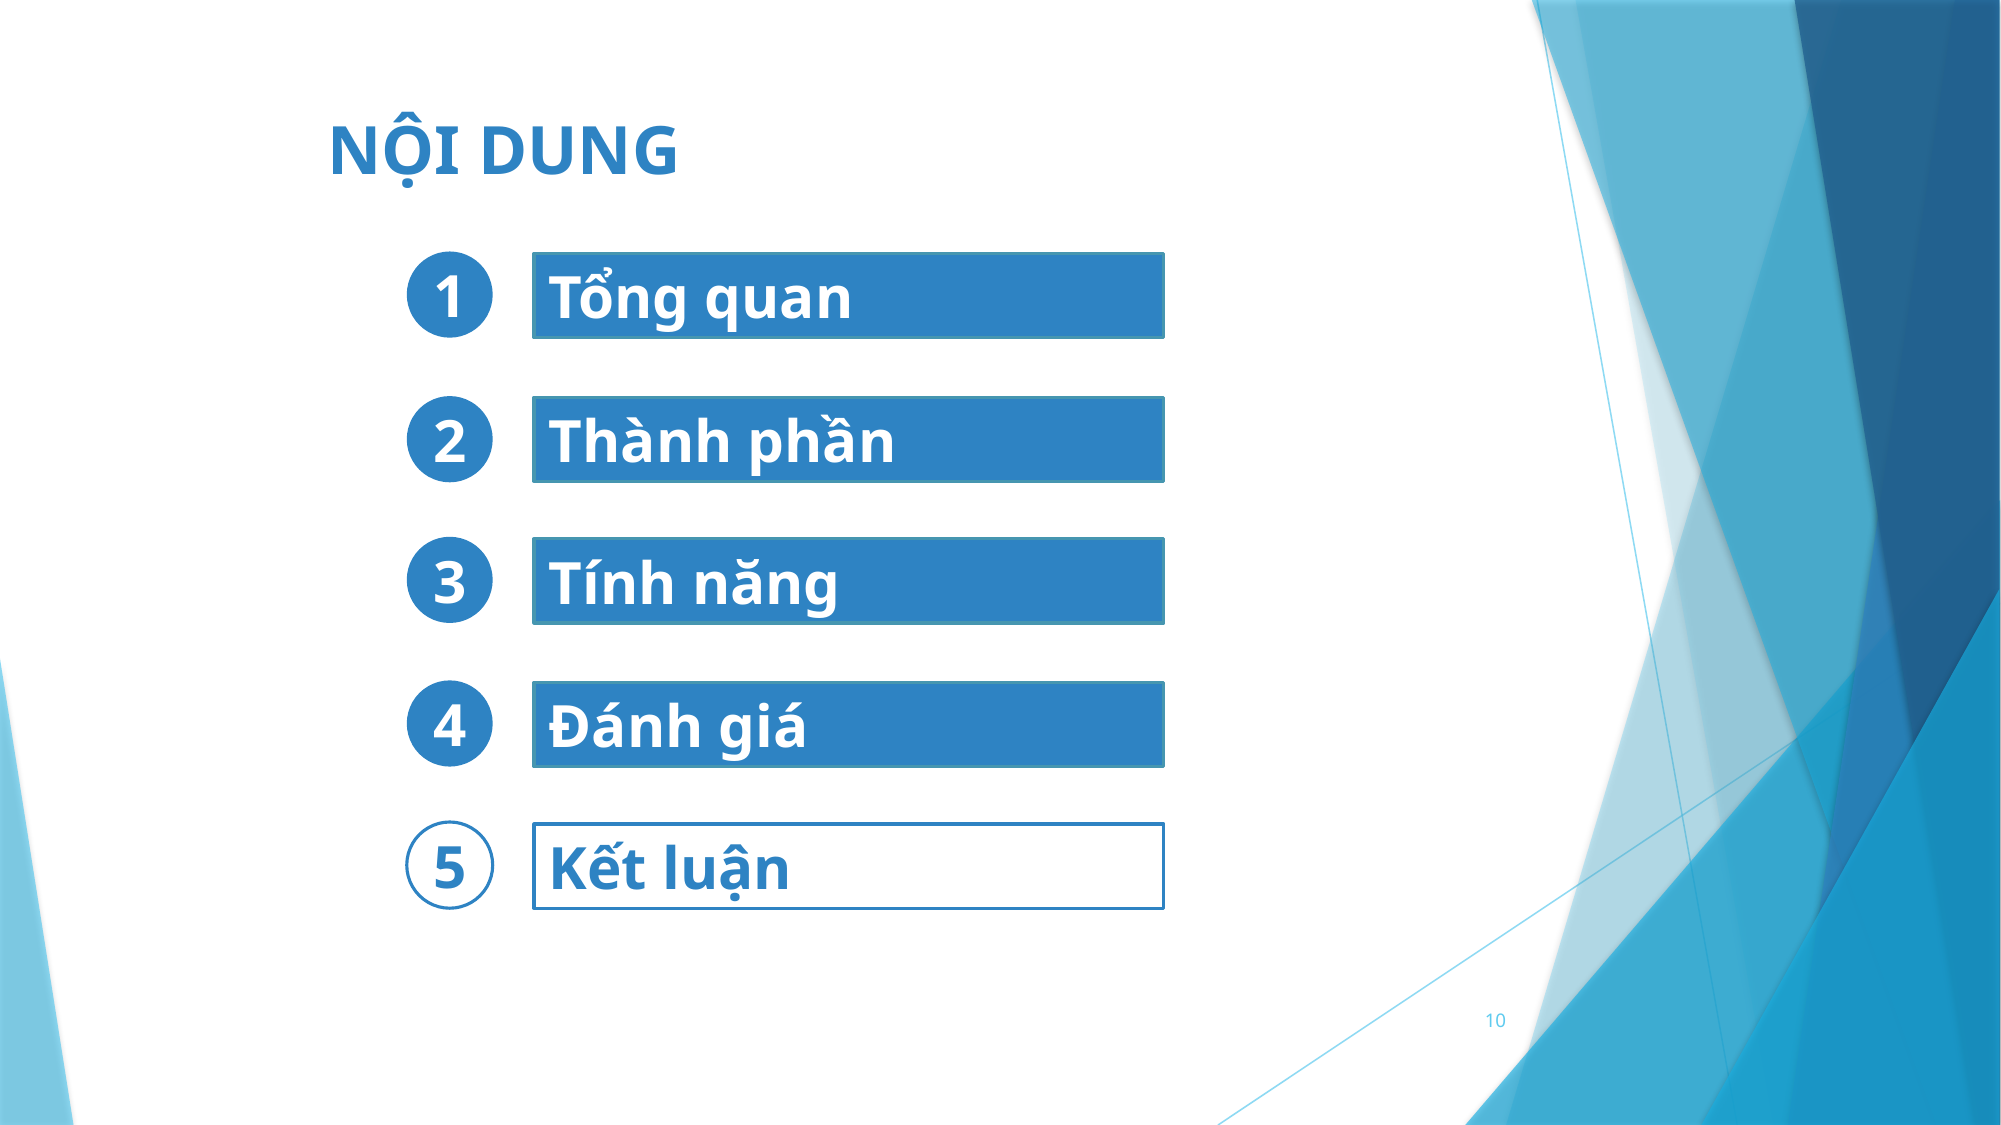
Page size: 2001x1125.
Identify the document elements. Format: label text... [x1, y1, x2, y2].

text_box Tính năng [532, 537, 1165, 625]
text_box 3 [406, 536, 493, 623]
text_box 2 [406, 396, 493, 483]
text_box NỘI DUNG [312, 100, 707, 195]
text_box Kết luận [532, 822, 1165, 910]
slide_number 10 [1409, 991, 1522, 1051]
text_box 5 [405, 820, 495, 910]
text_box Tổng quan [532, 252, 1165, 339]
text_box 1 [406, 251, 493, 338]
text_box Đánh giá [532, 681, 1165, 768]
text_box 4 [406, 680, 493, 767]
text_box Thành phần [532, 396, 1165, 483]
